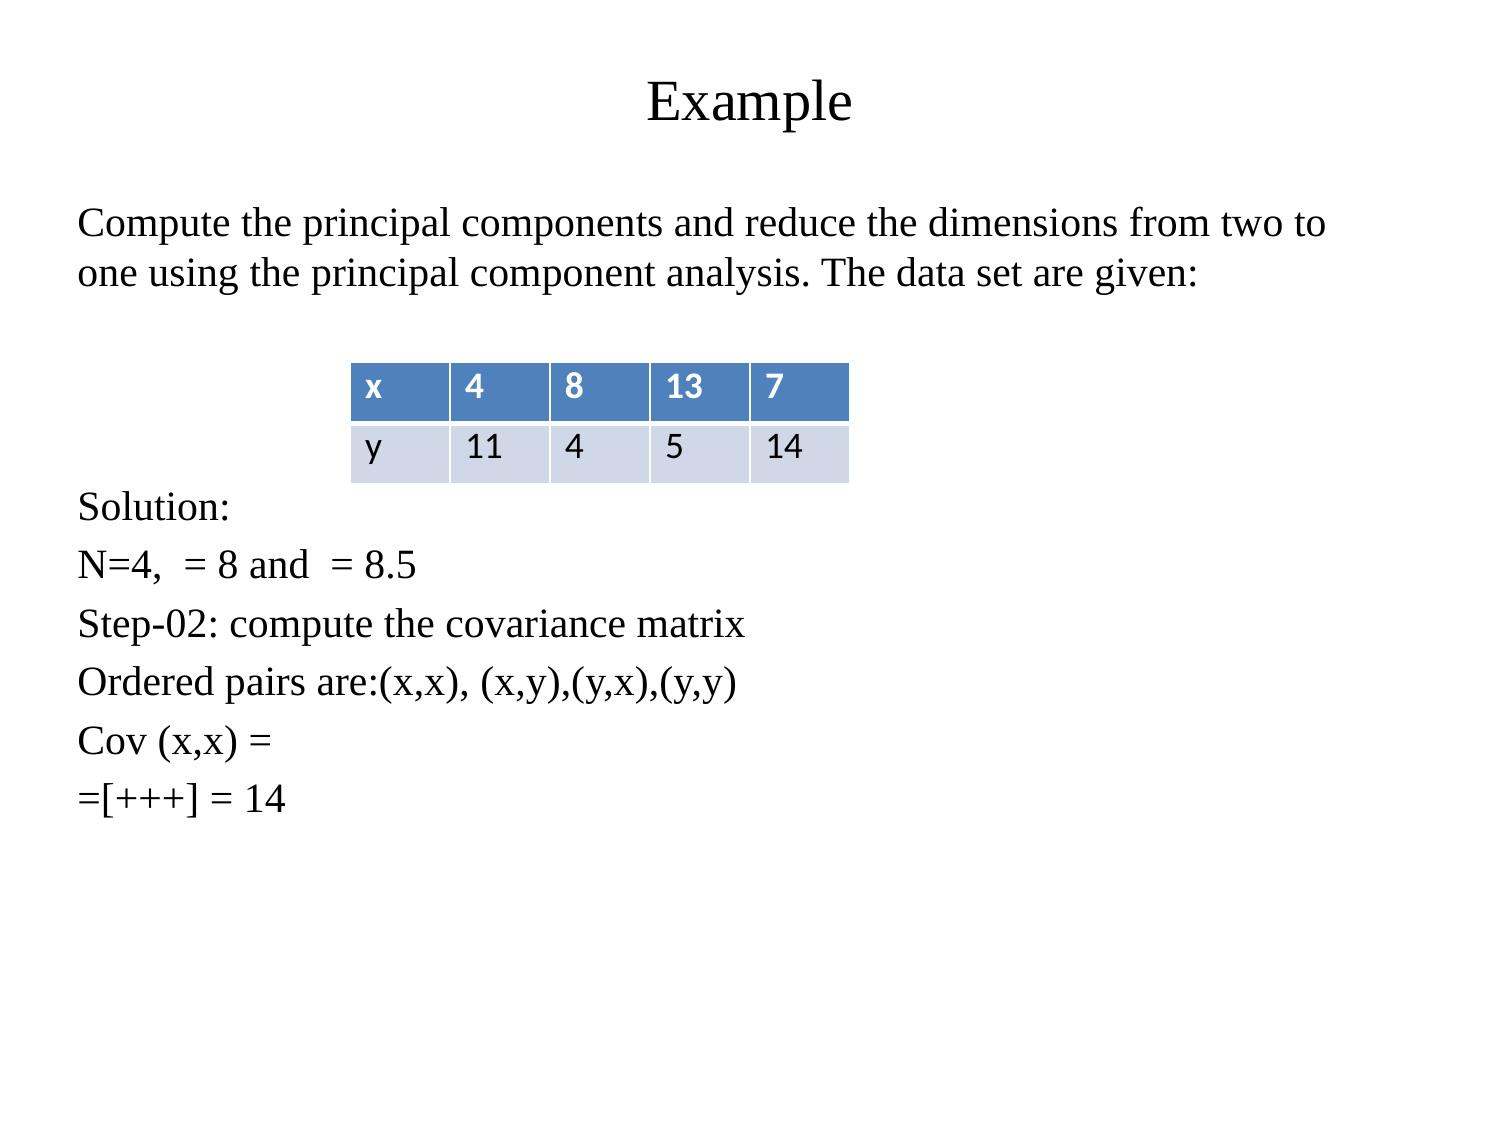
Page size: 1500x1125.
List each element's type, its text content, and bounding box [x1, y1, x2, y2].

table_header 4 [451, 363, 549, 421]
table_header 13 [651, 363, 749, 421]
table_cell 11 [451, 426, 549, 483]
title Example [75, 45, 1425, 150]
table_cell 4 [551, 426, 649, 483]
table_cell y [351, 426, 449, 483]
table_cell 5 [651, 426, 749, 483]
table_header 7 [751, 363, 849, 421]
table_cell 14 [751, 426, 849, 483]
table_header 8 [551, 363, 649, 421]
table_header x [351, 363, 449, 421]
